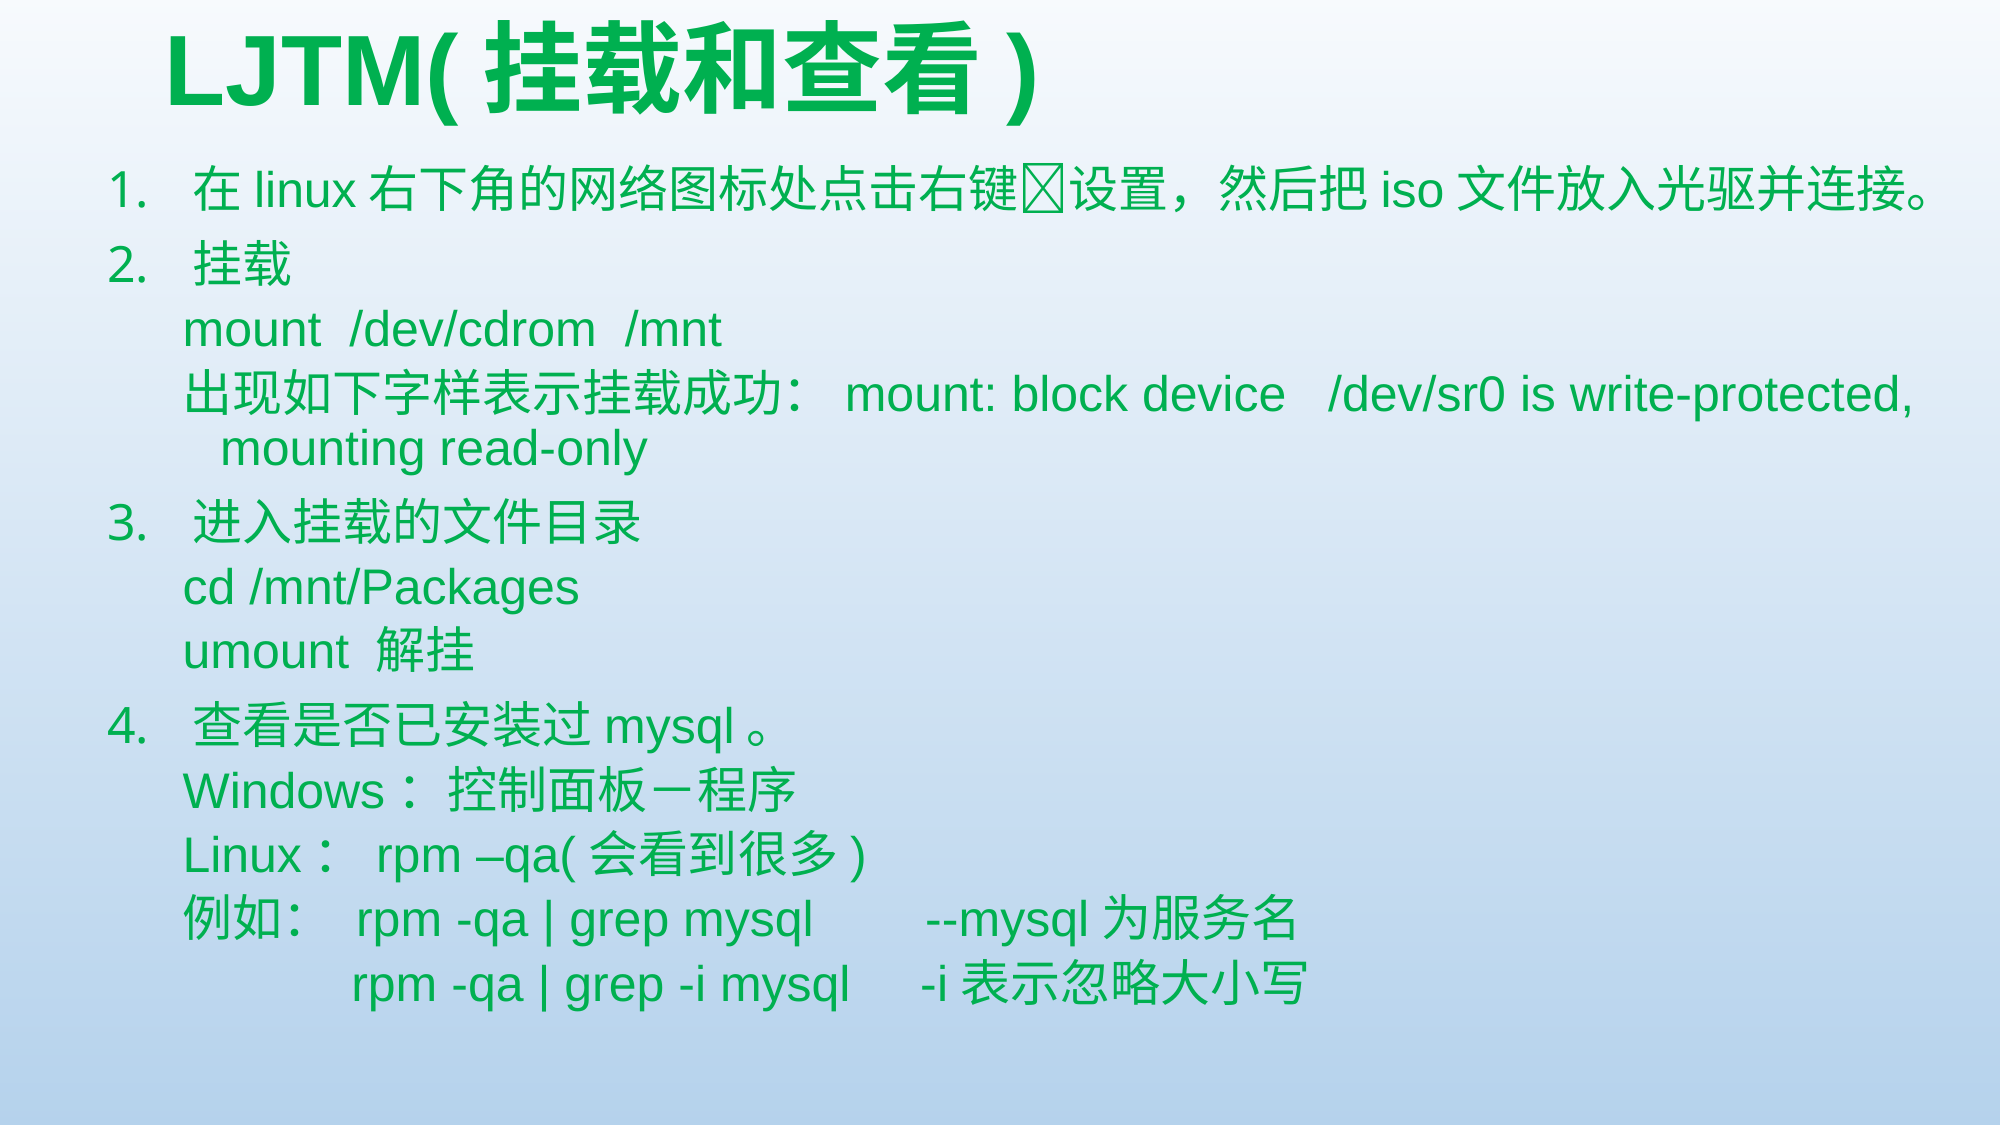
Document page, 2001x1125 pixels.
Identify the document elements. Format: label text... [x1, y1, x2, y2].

list 在linux右下角的网络图标处点击右键设置，然后把iso文件放入光驱并连接。 挂载 mount /dev/cdrom /mnt 出现如下字样表示挂载成功：mount: block device /dev/sr0 is write-protected, mounting read-only 进入挂载的文件目录 cd /mnt/Packages umount 解挂 查看是否已安装过mysql。 Windows：控制面板－程序 Linux：rpm –qa(会看到很多) 例如： rpm -qa | grep mysql --mysql为服务名 rpm -qa | grep -i mysql -i表示忽略大小写 [92, 157, 1960, 1052]
title LJTM(挂载和查看) [0, 11, 2000, 118]
